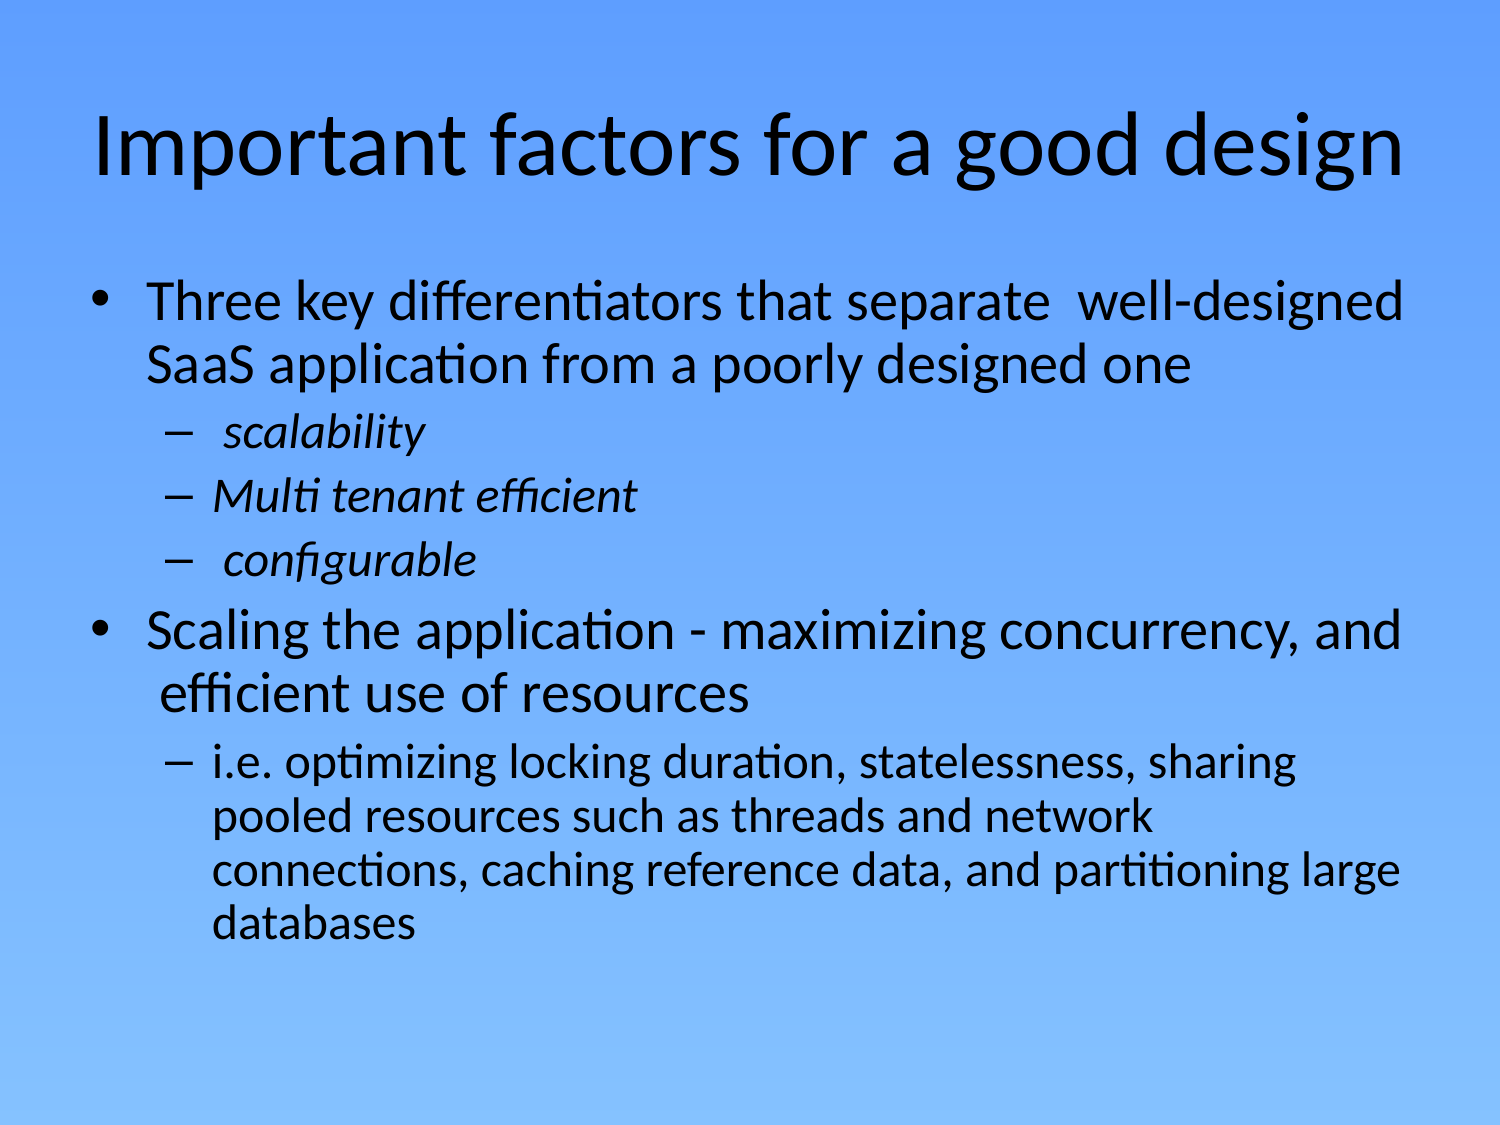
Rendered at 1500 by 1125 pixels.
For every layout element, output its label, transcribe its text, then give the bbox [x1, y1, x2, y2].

title Important factors for a good design [75, 45, 1425, 233]
list Three key differentiators that separate well-designed SaaS application from a poorly designed one scalability Multi tenant efficient configurable Scaling the application - maximizing concurrency, and efficient use of resources i.e. optimizing locking duration, statelessness, sharing pooled resources such as threads and network connections, caching reference data, and partitioning large databases [75, 262, 1425, 1005]
